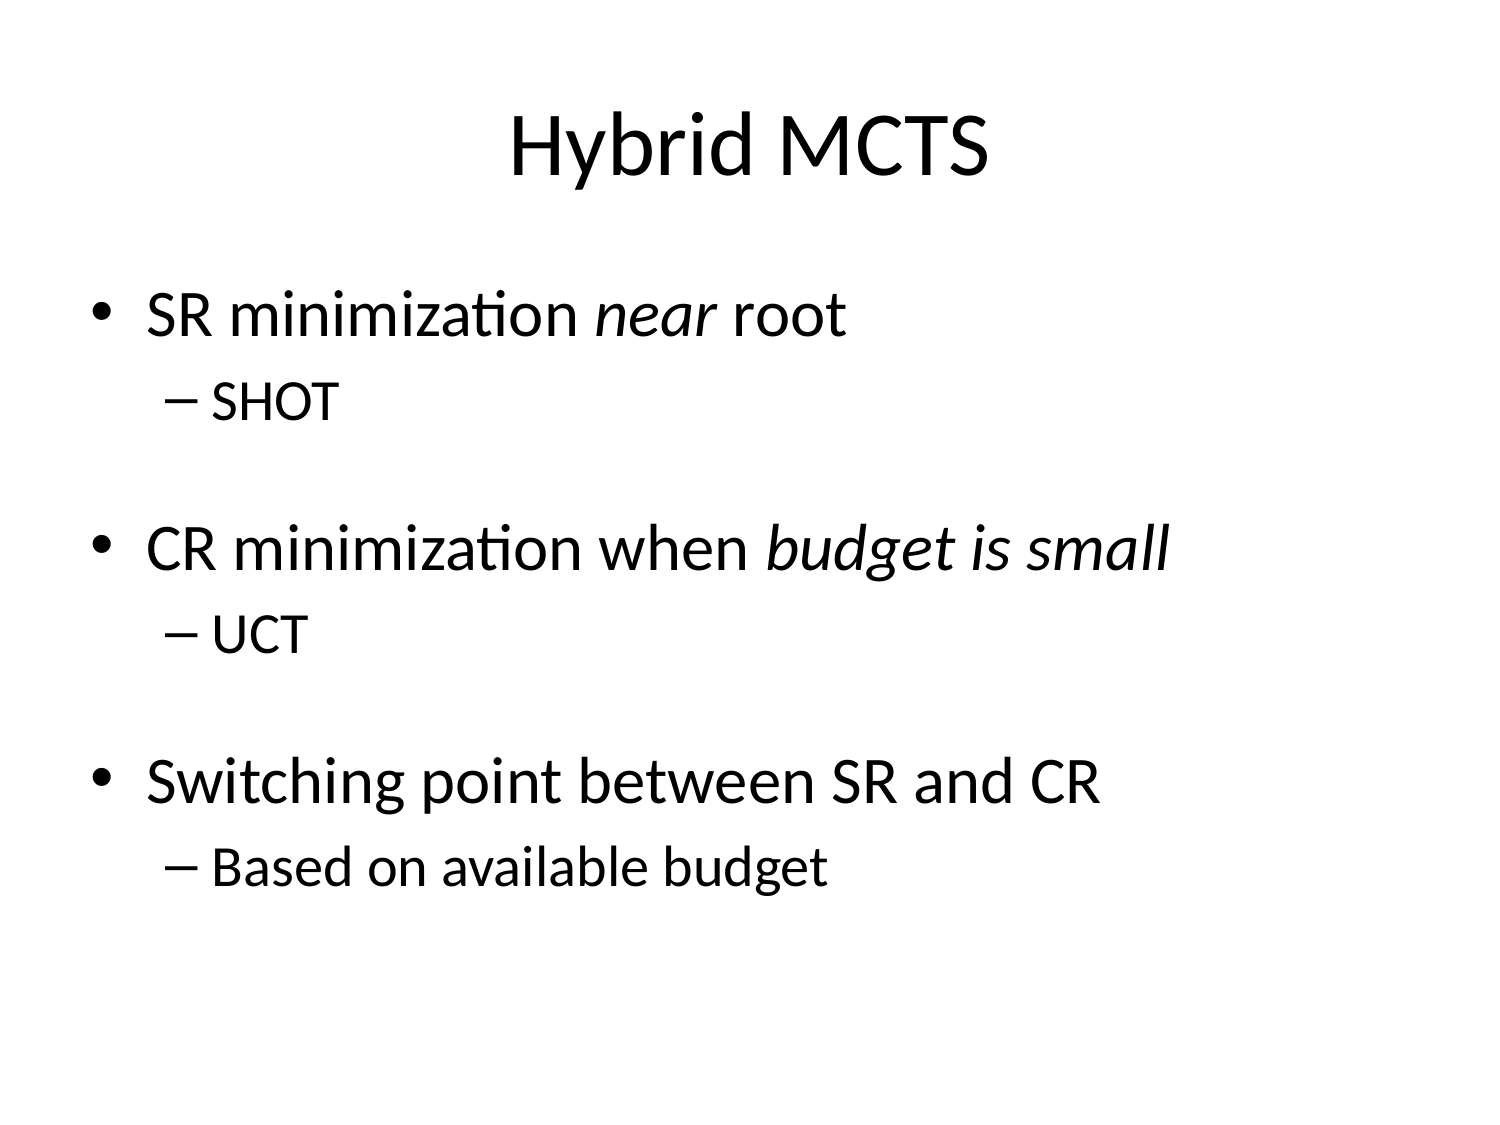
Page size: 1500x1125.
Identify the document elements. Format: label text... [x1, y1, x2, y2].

title Hybrid MCTS [75, 45, 1425, 233]
list SR minimization near root SHOT CR minimization when budget is small UCT Switching point between SR and CR Based on available budget [75, 262, 1425, 1005]
